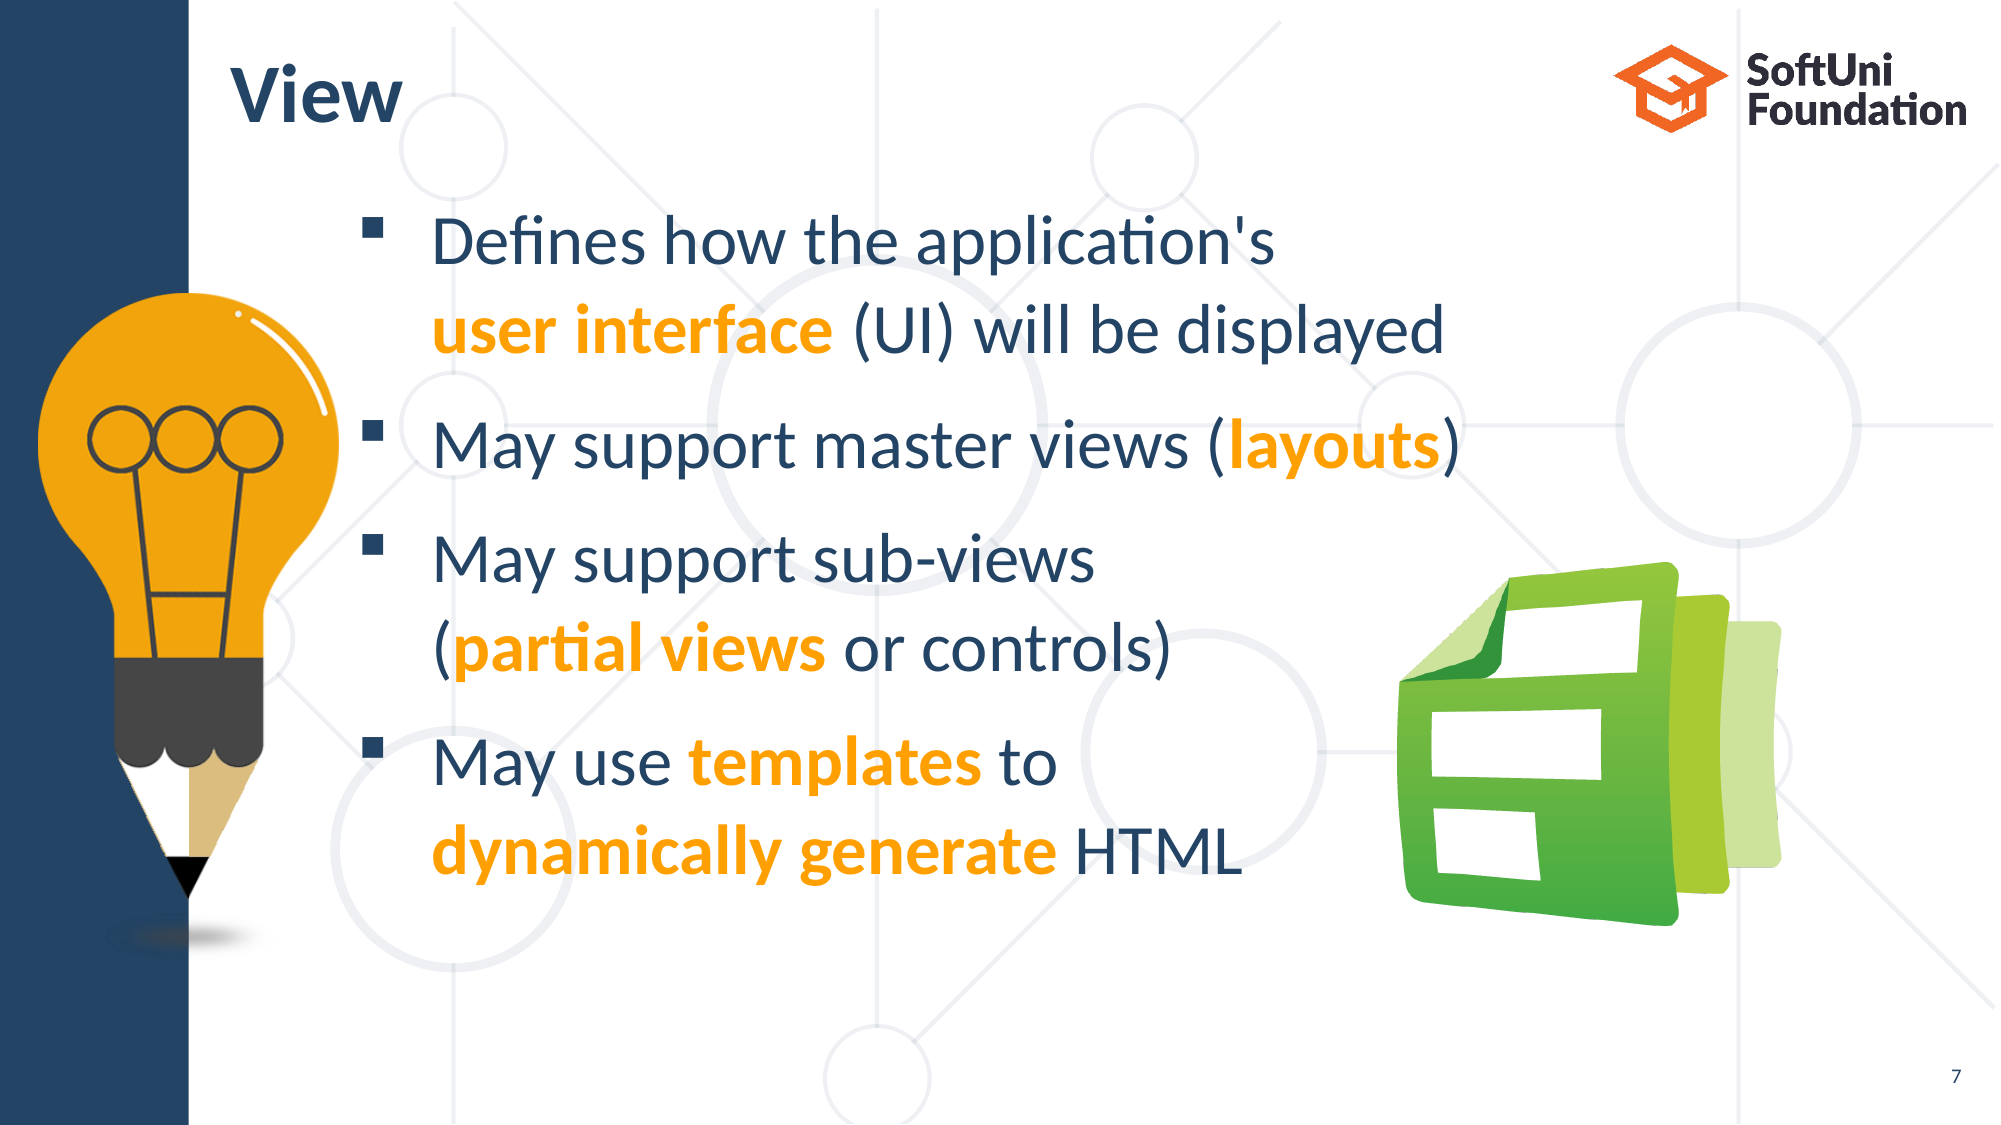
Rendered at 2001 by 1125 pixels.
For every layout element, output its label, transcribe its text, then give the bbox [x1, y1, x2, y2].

list Defines how the application's user interface (UI) will be displayed May support master views (layouts) May support sub-views (partial views or controls) May use templates to dynamically generate HTML [338, 183, 1968, 1050]
title View [212, 16, 1591, 162]
picture [1613, 44, 1966, 133]
slide_number 7 [1897, 1049, 1968, 1101]
picture [1397, 562, 1784, 927]
picture [38, 293, 338, 961]
